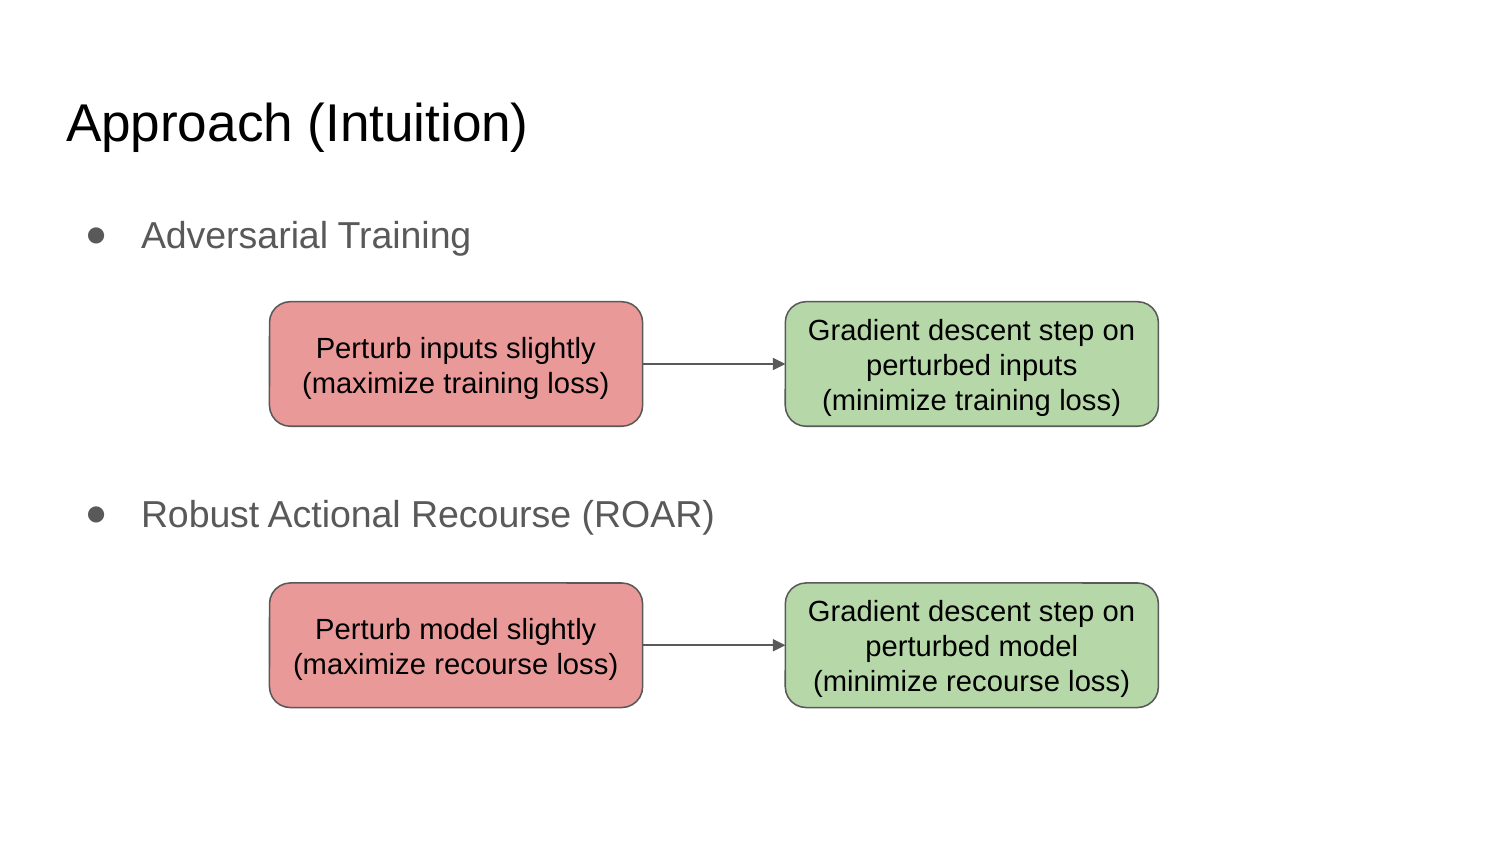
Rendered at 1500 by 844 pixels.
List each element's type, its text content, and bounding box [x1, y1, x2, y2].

list Adversarial Training [51, 189, 1449, 275]
text_box Perturb inputs slightly (maximize training loss) [269, 301, 643, 427]
text_box Perturb model slightly (maximize recourse loss) [269, 582, 643, 708]
title Approach (Intuition) [51, 72, 1449, 167]
list Robust Actional Recourse (ROAR) [51, 468, 1449, 555]
text_box Gradient descent step on perturbed inputs (minimize training loss) [785, 301, 1159, 427]
text_box Gradient descent step on perturbed model (minimize recourse loss) [785, 582, 1159, 708]
